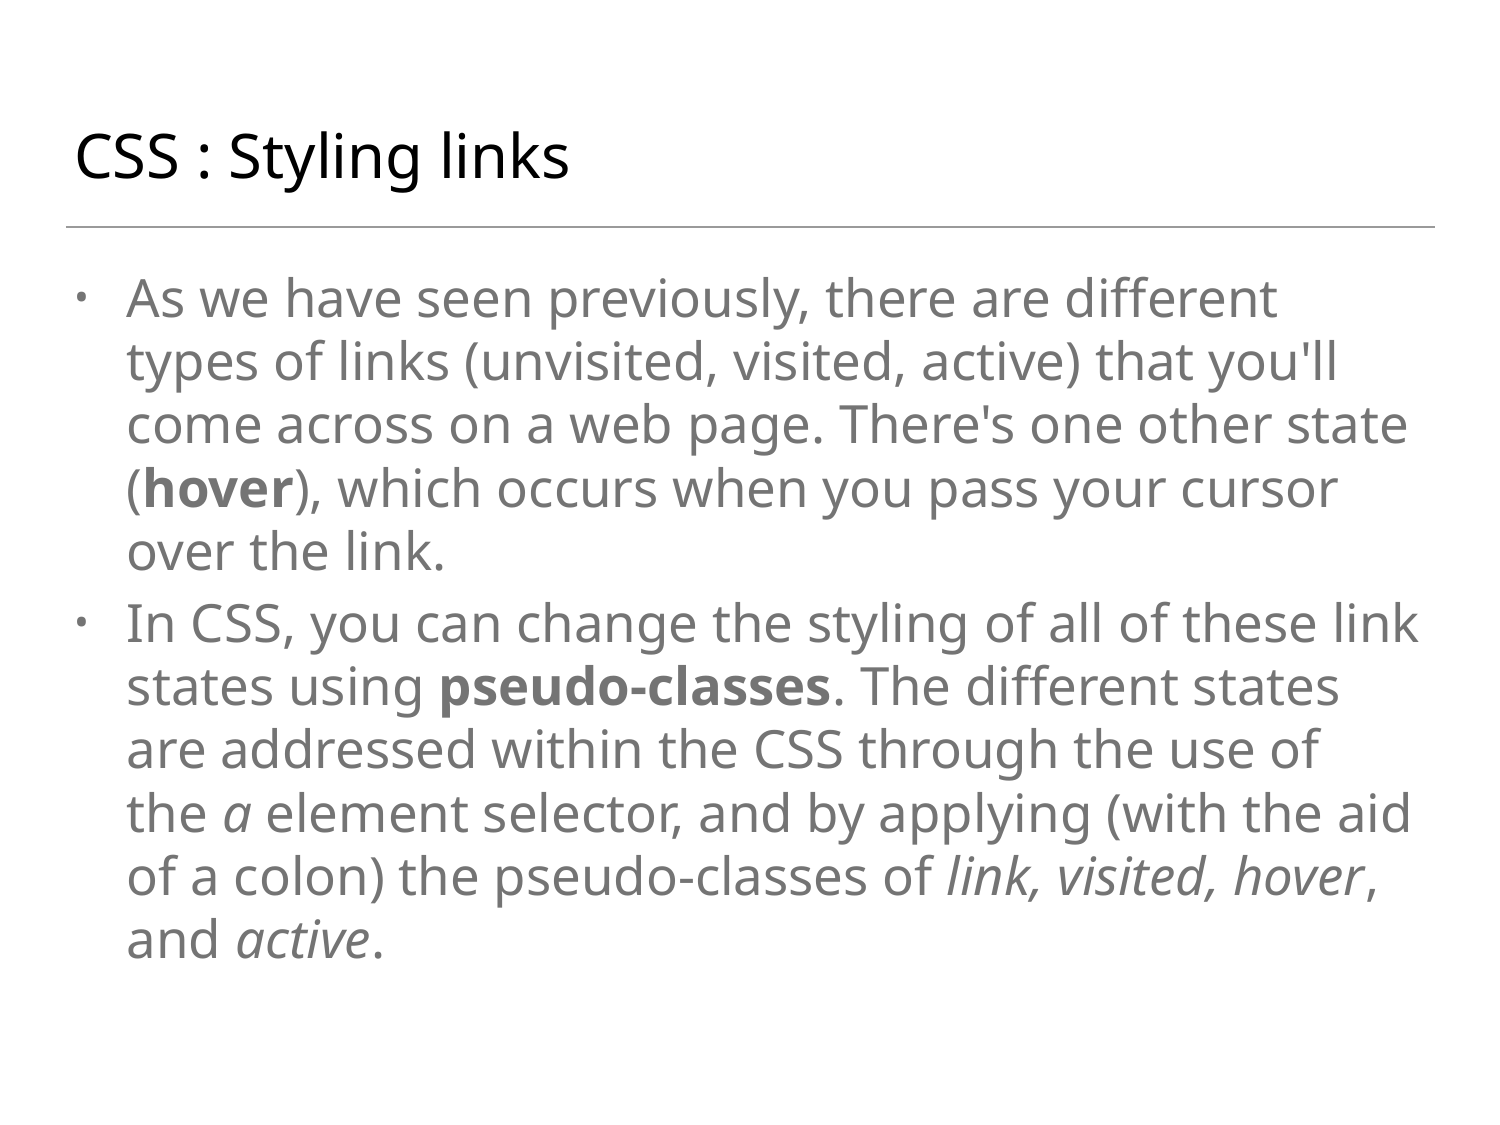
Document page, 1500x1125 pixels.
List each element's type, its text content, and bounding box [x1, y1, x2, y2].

list As we have seen previously, there are different types of links (unvisited, visited, active) that you'll come across on a web page. There's one other state (hover), which occurs when you pass your cursor over the link. In CSS, you can change the styling of all of these link states using pseudo-classes. The different states are addressed within the CSS through the use of the a element selector, and by applying (with the aid of a colon) the pseudo-classes of link, visited, hover, and active. [65, 255, 1435, 1026]
title CSS : Styling links [65, 37, 1435, 200]
